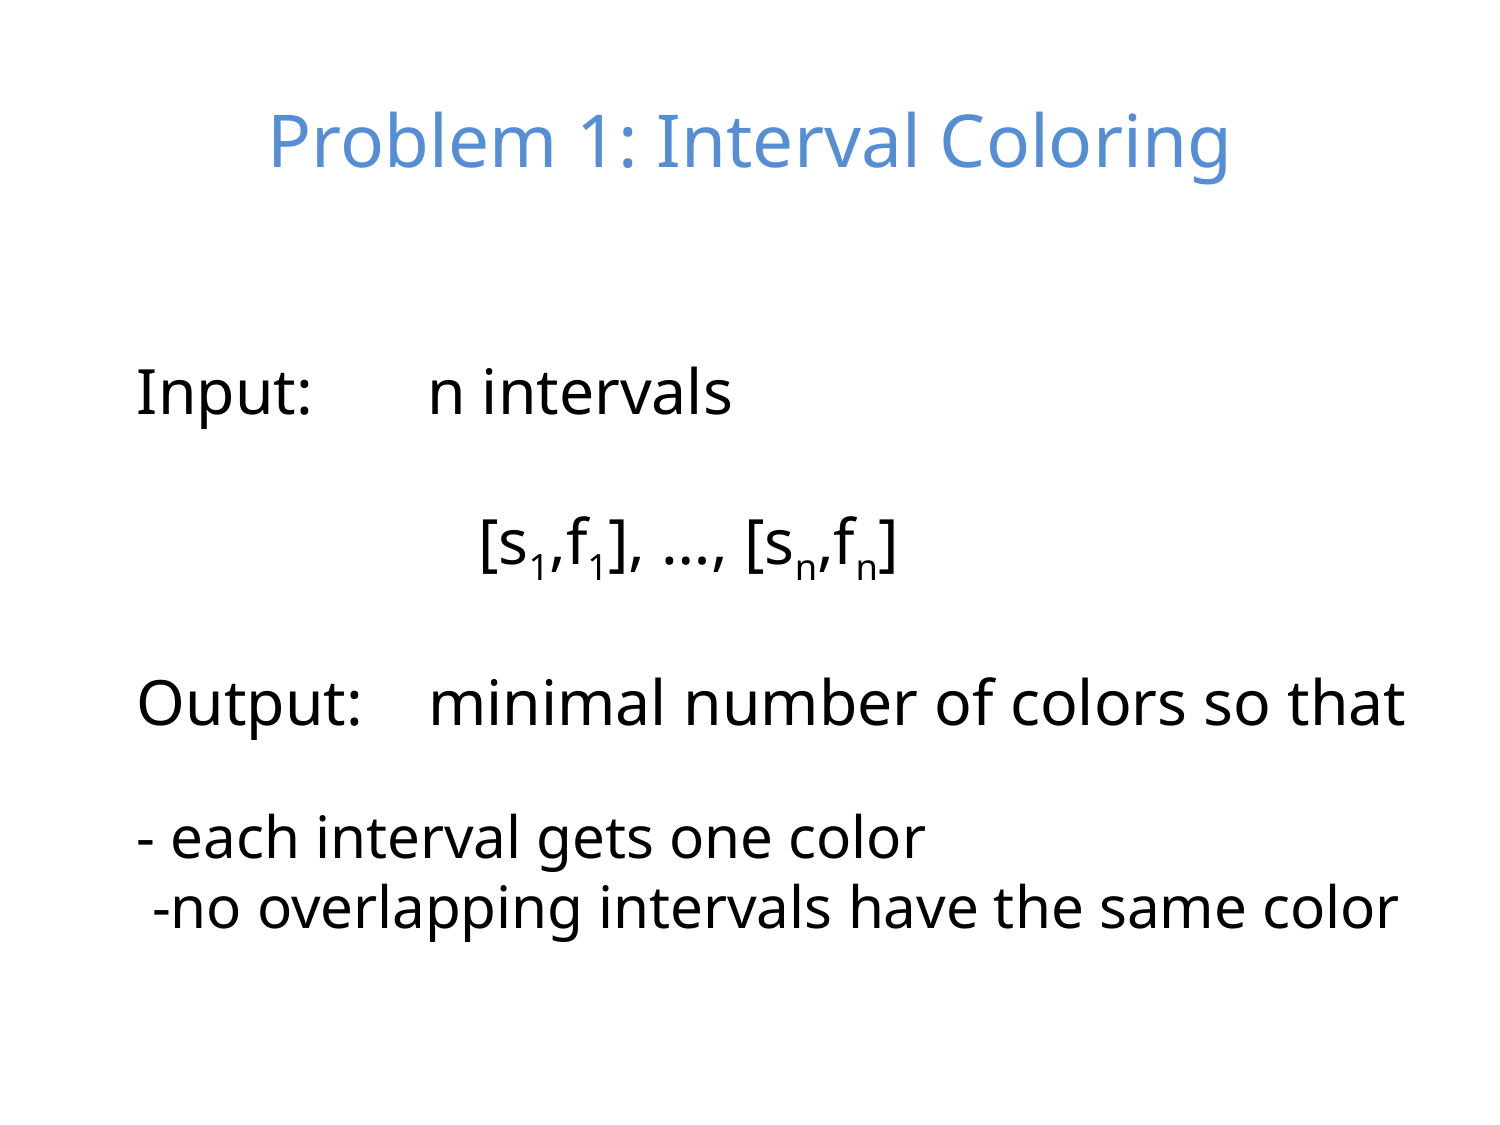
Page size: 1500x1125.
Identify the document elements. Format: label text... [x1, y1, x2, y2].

text_box Input: n intervals [s1,f1], …, [sn,fn] Output: minimal number of colors so that - each interval gets one color -no overlapping intervals have the same color [122, 345, 1500, 948]
title Problem 1: Interval Coloring [75, 37, 1425, 241]
